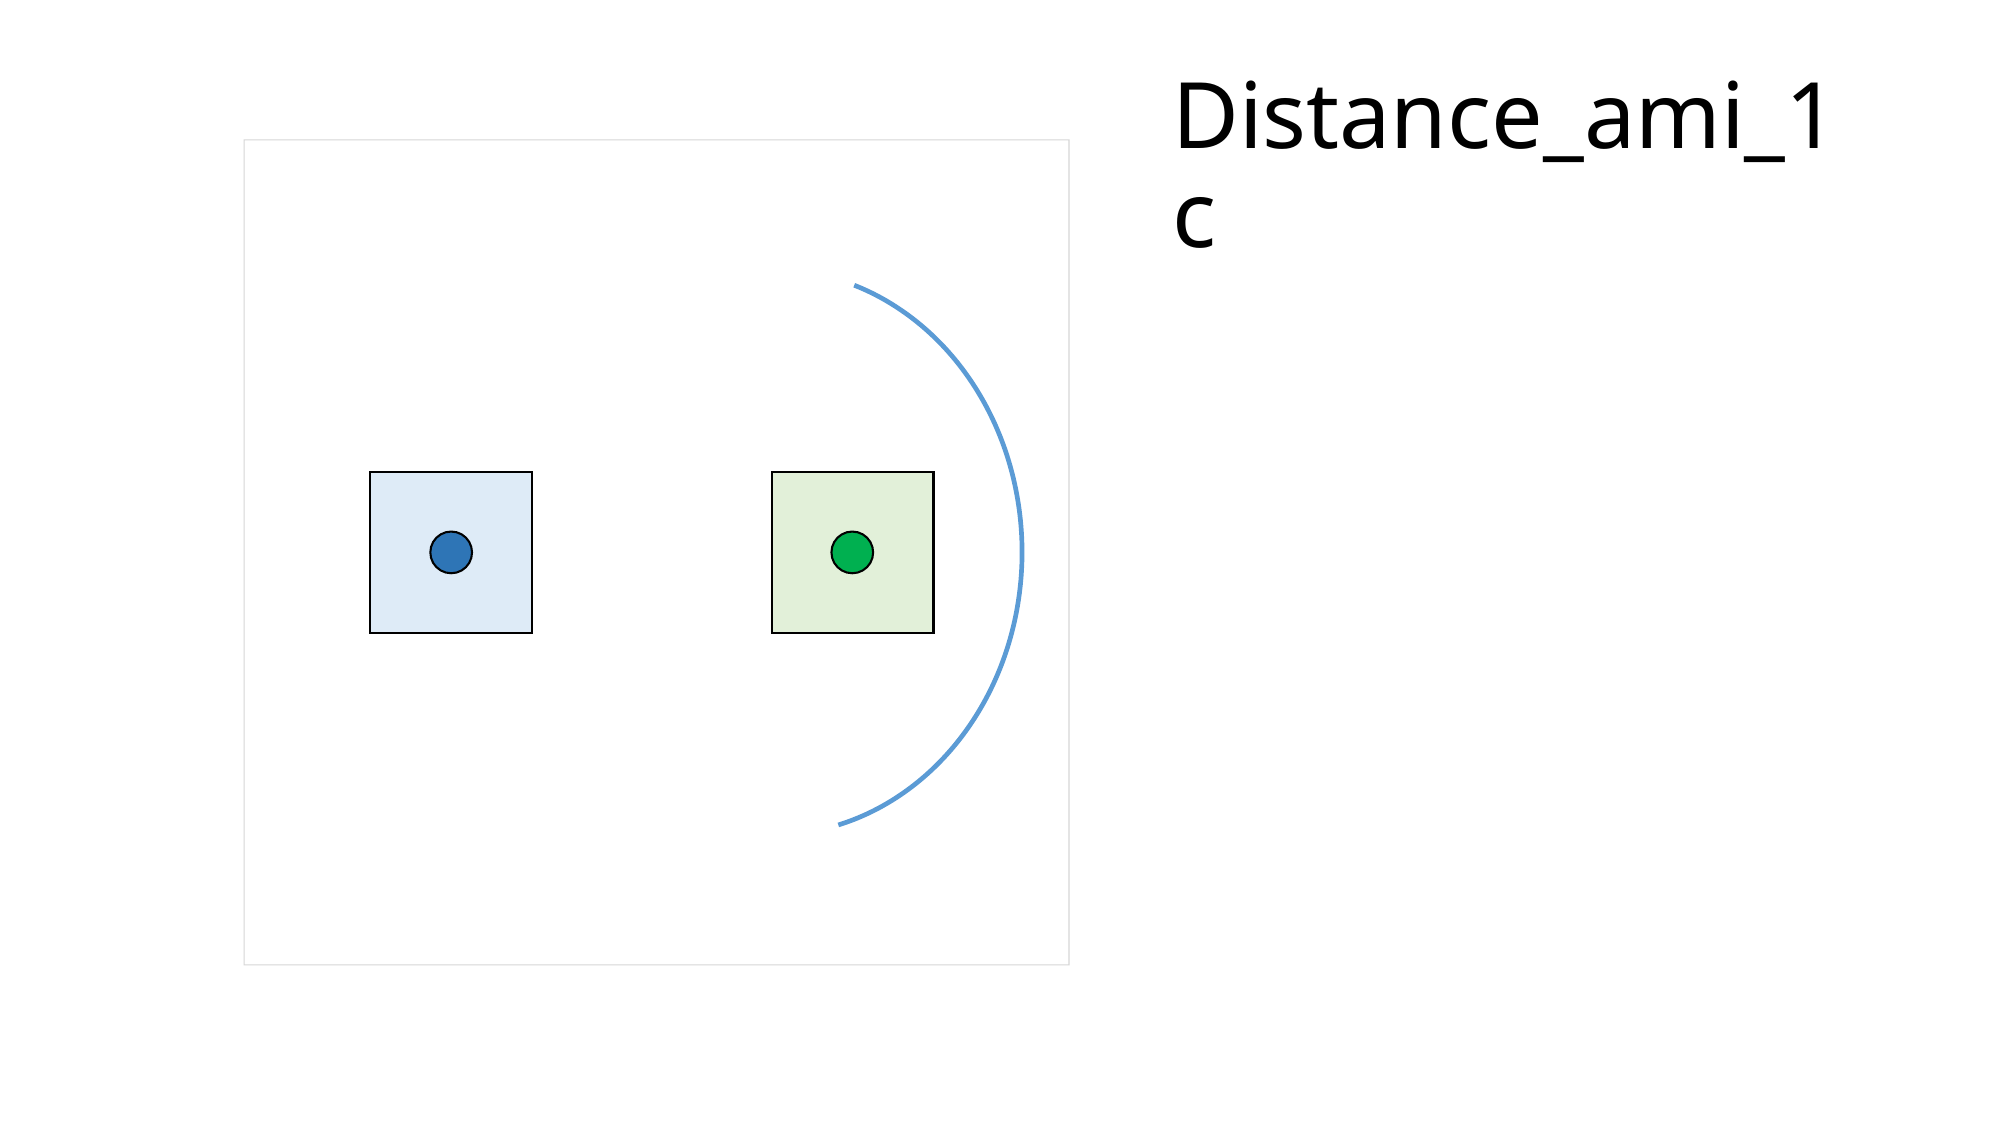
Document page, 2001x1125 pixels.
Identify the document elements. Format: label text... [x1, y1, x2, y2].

title Distance_ami_1c [1157, 59, 1863, 278]
text_box [243, 139, 1070, 966]
text_box [791, 284, 1023, 826]
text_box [370, 471, 532, 634]
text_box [772, 471, 934, 634]
